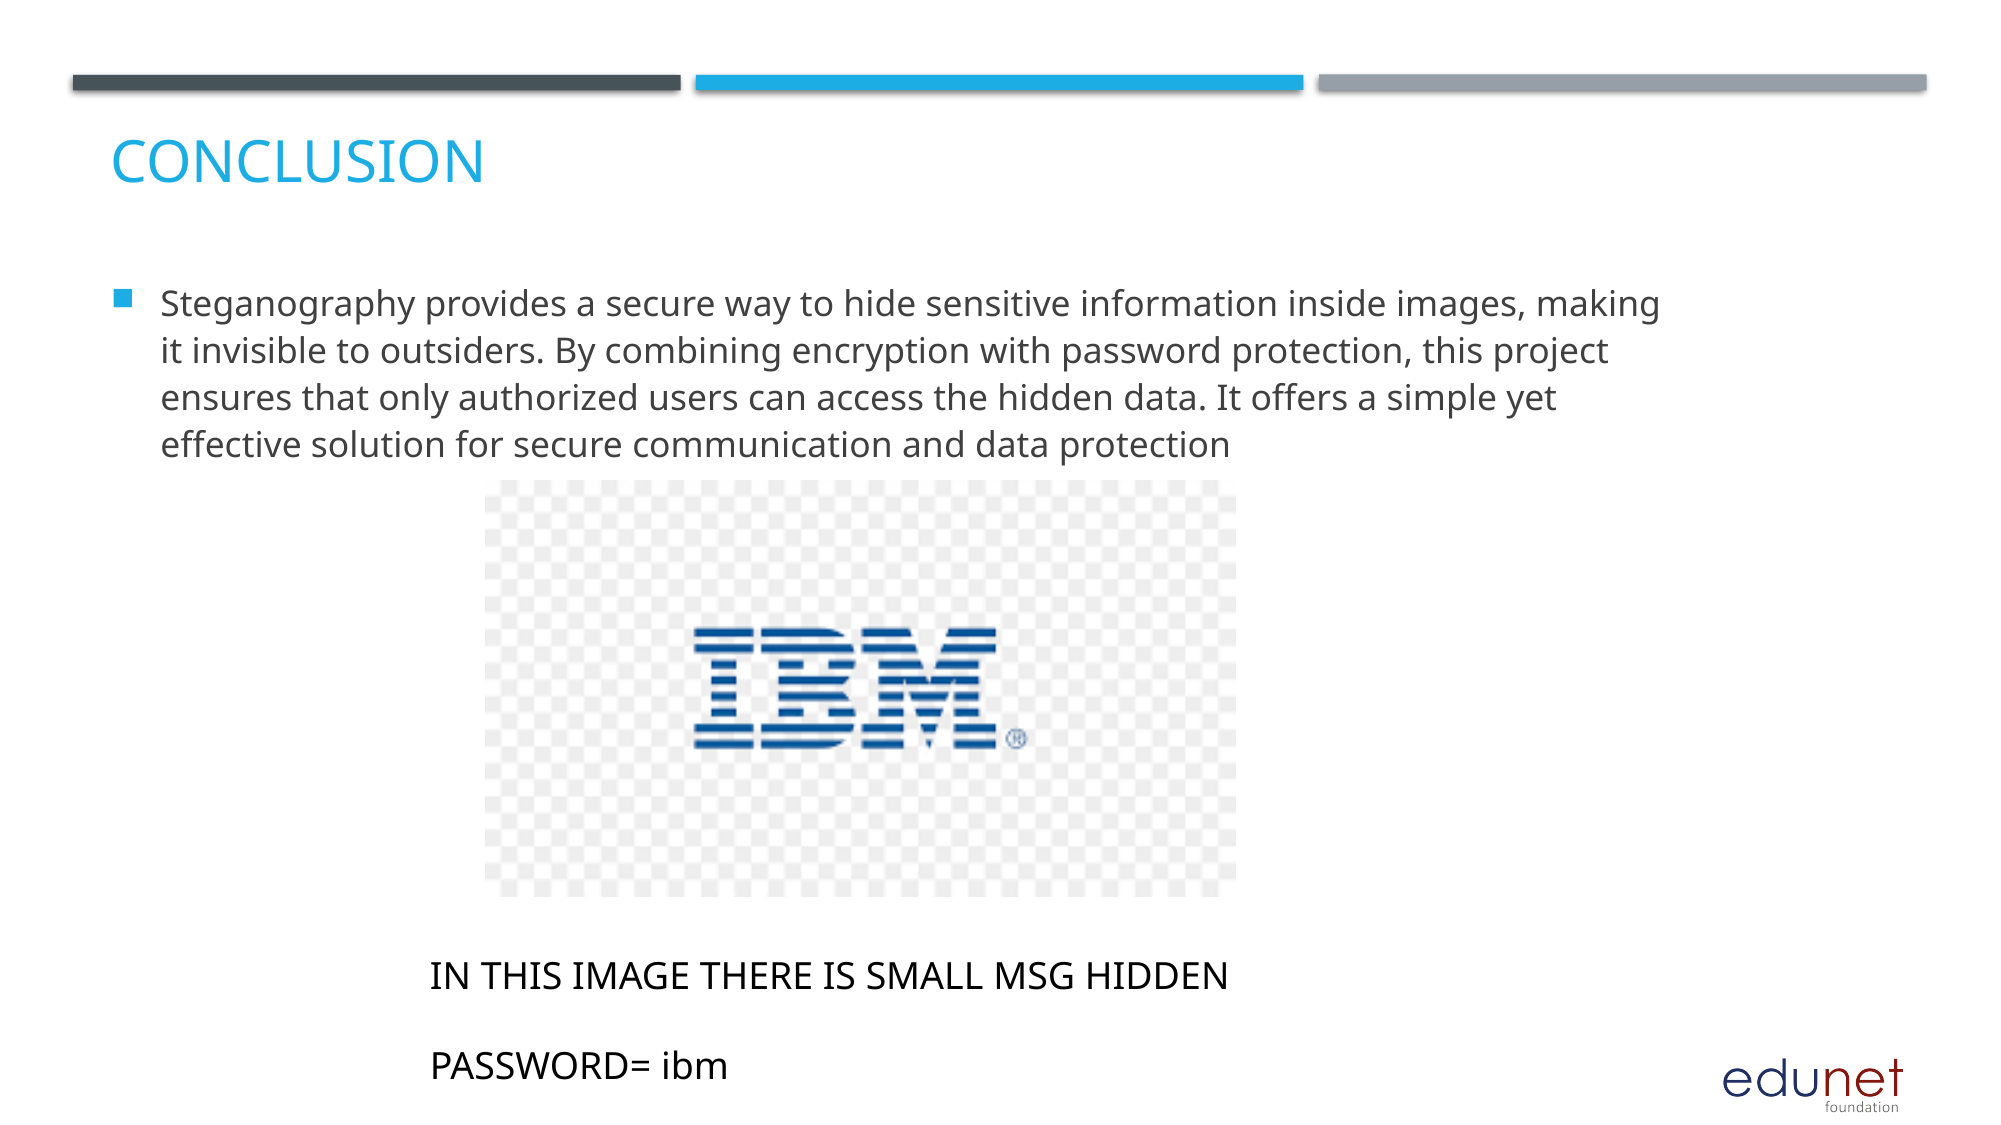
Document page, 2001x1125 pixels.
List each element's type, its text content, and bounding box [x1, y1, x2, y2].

list Steganography provides a secure way to hide sensitive information inside images, making it invisible to outsiders. By combining encryption with password protection, this project ensures that only authorized users can access the hidden data. It offers a simple yet effective solution for secure communication and data protection [95, 213, 1681, 595]
title Conclusion [95, 115, 1905, 203]
picture [484, 480, 1236, 898]
text_box IN THIS IMAGE THERE IS SMALL MSG HIDDEN PASSWORD= ibm [415, 944, 1454, 1109]
picture [1719, 1056, 1905, 1116]
